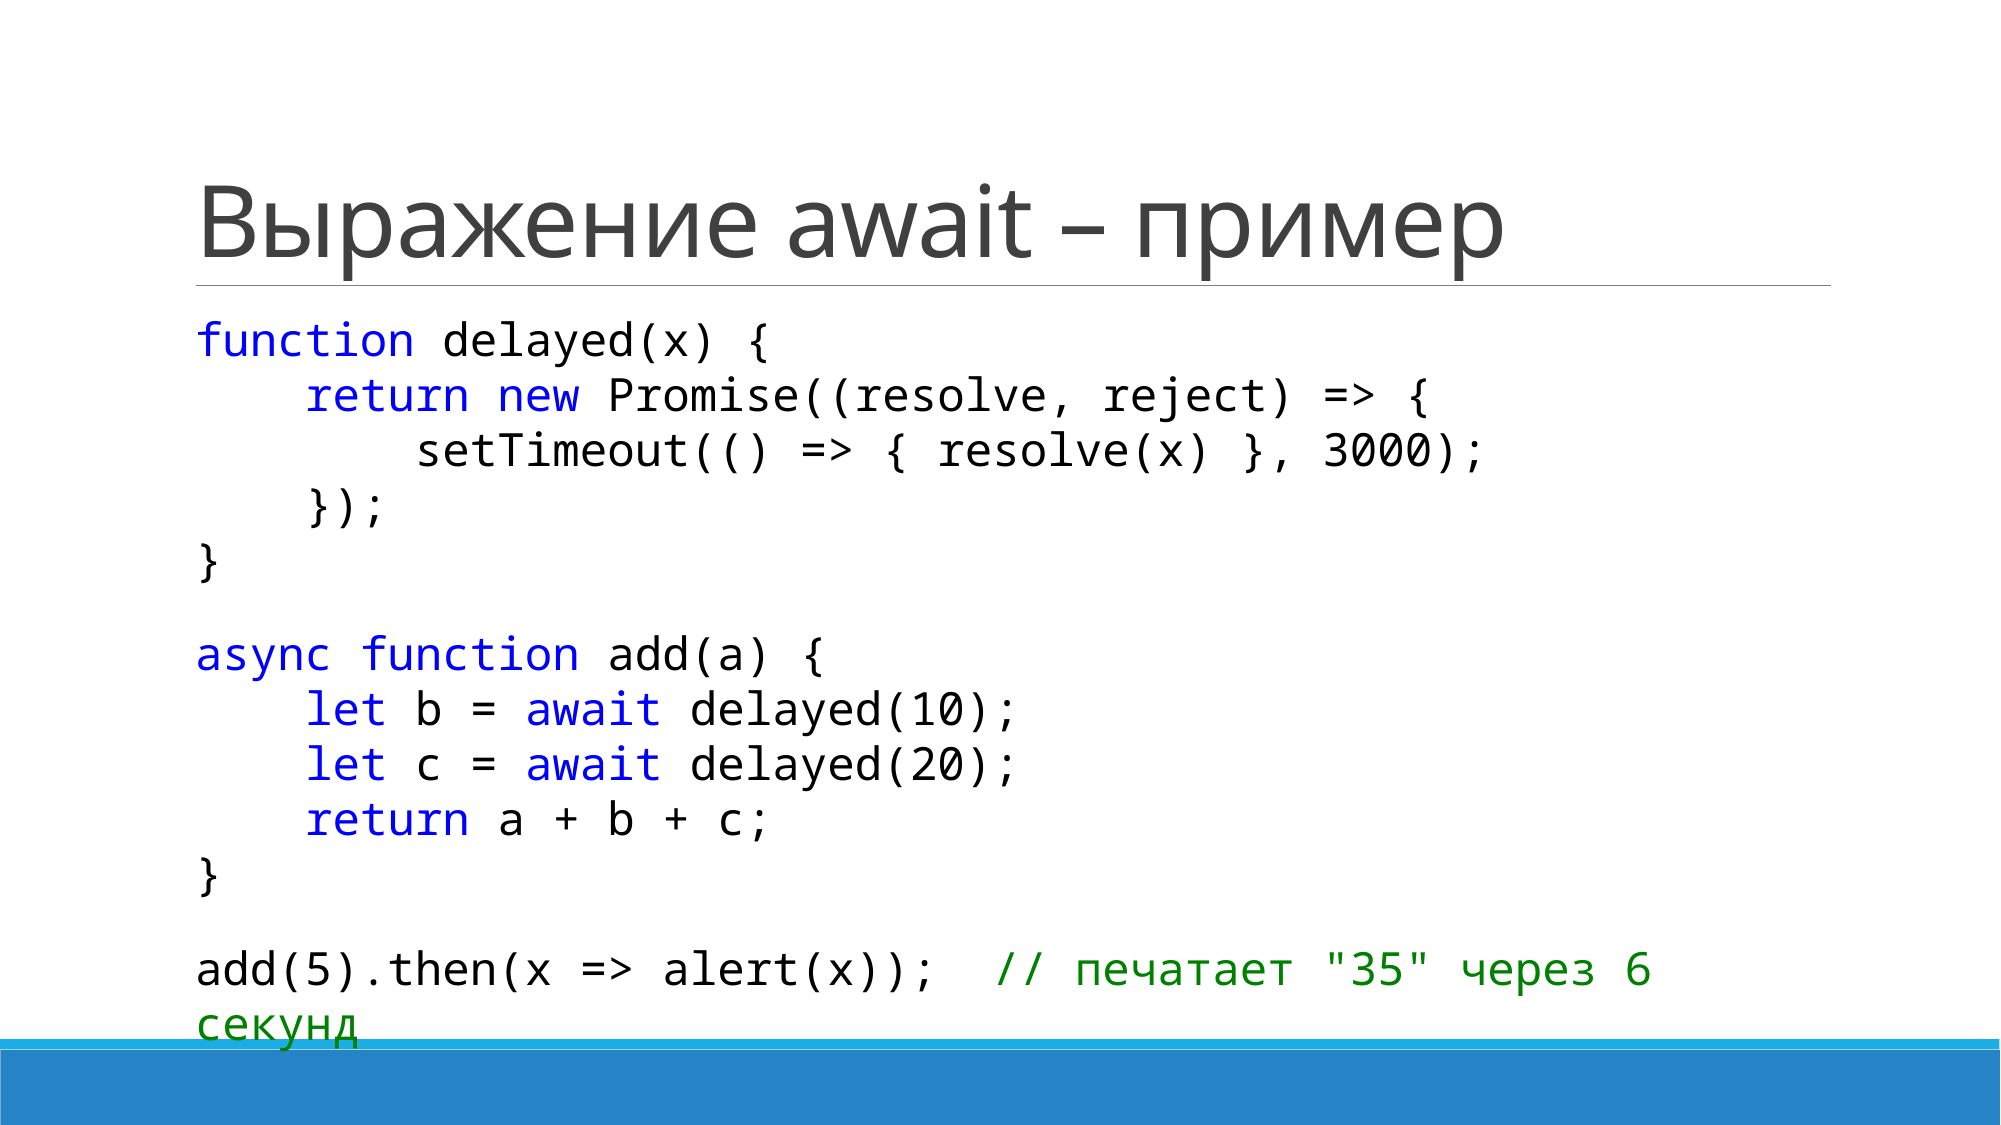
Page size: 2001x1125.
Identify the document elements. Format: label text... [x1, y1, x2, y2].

title Выражение await – пример [180, 47, 1830, 285]
list function delayed(x) { return new Promise((resolve, reject) => { setTimeout(() => { resolve(x) }, 3000); }); } async function add(a) { let b = await delayed(10); let c = await delayed(20); return a + b + c; } add(5).then(x => alert(x)); // печатает "35" через 6 секунд [180, 302, 1830, 1014]
